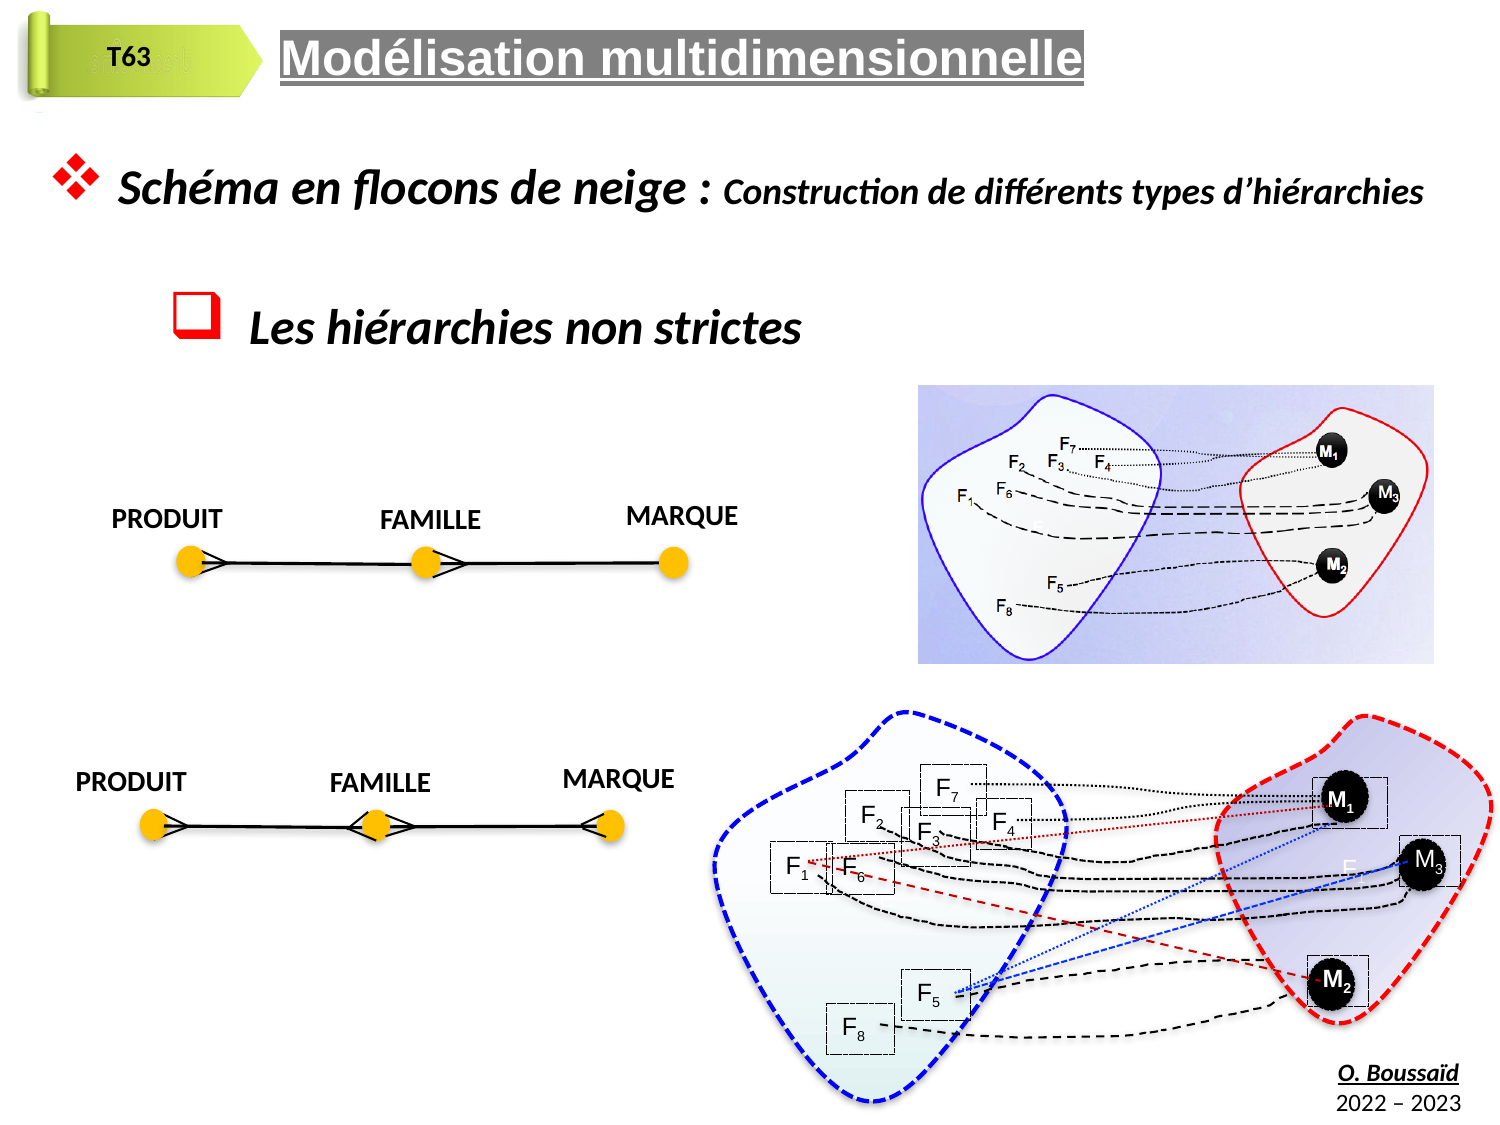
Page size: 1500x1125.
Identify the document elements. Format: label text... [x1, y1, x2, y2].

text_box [69, 495, 781, 578]
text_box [38, 758, 712, 842]
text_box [714, 711, 1492, 1102]
text_box Schéma en flocons de neige : Construction de différents types d’hiérarchies [33, 147, 1500, 223]
text_box Modélisation multidimensionnelle [265, 17, 1132, 93]
picture [917, 385, 1434, 665]
picture [17, 3, 266, 113]
text_box Les hiérarchies non strictes [153, 287, 1261, 362]
